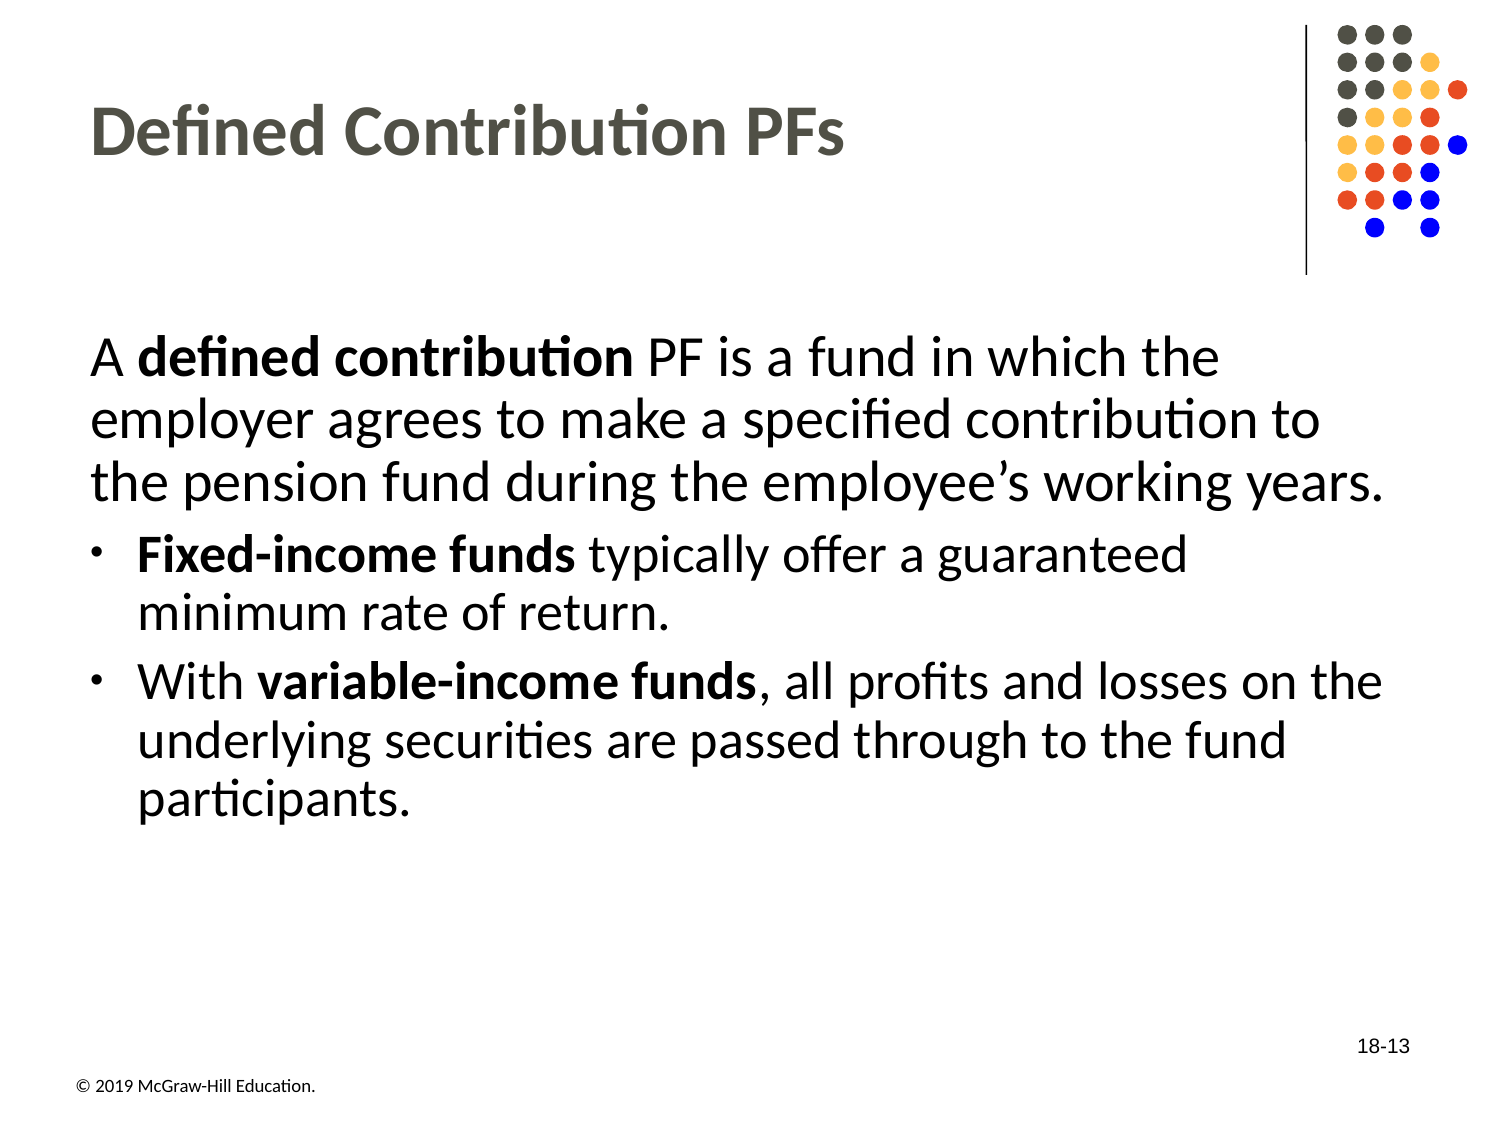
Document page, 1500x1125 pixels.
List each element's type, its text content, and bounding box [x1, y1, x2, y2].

slide_number 18-13 [1074, 1025, 1425, 1100]
title Defined Contribution PFs [75, 53, 1188, 199]
list A defined contribution PF is a fund in which the employer agrees to make a specified contribution to the pension fund during the employee’s working years. Fixed-income funds typically offer a guaranteed minimum rate of return. With variable-income funds, all profits and losses on the underlying securities are passed through to the fund participants. [75, 318, 1425, 925]
